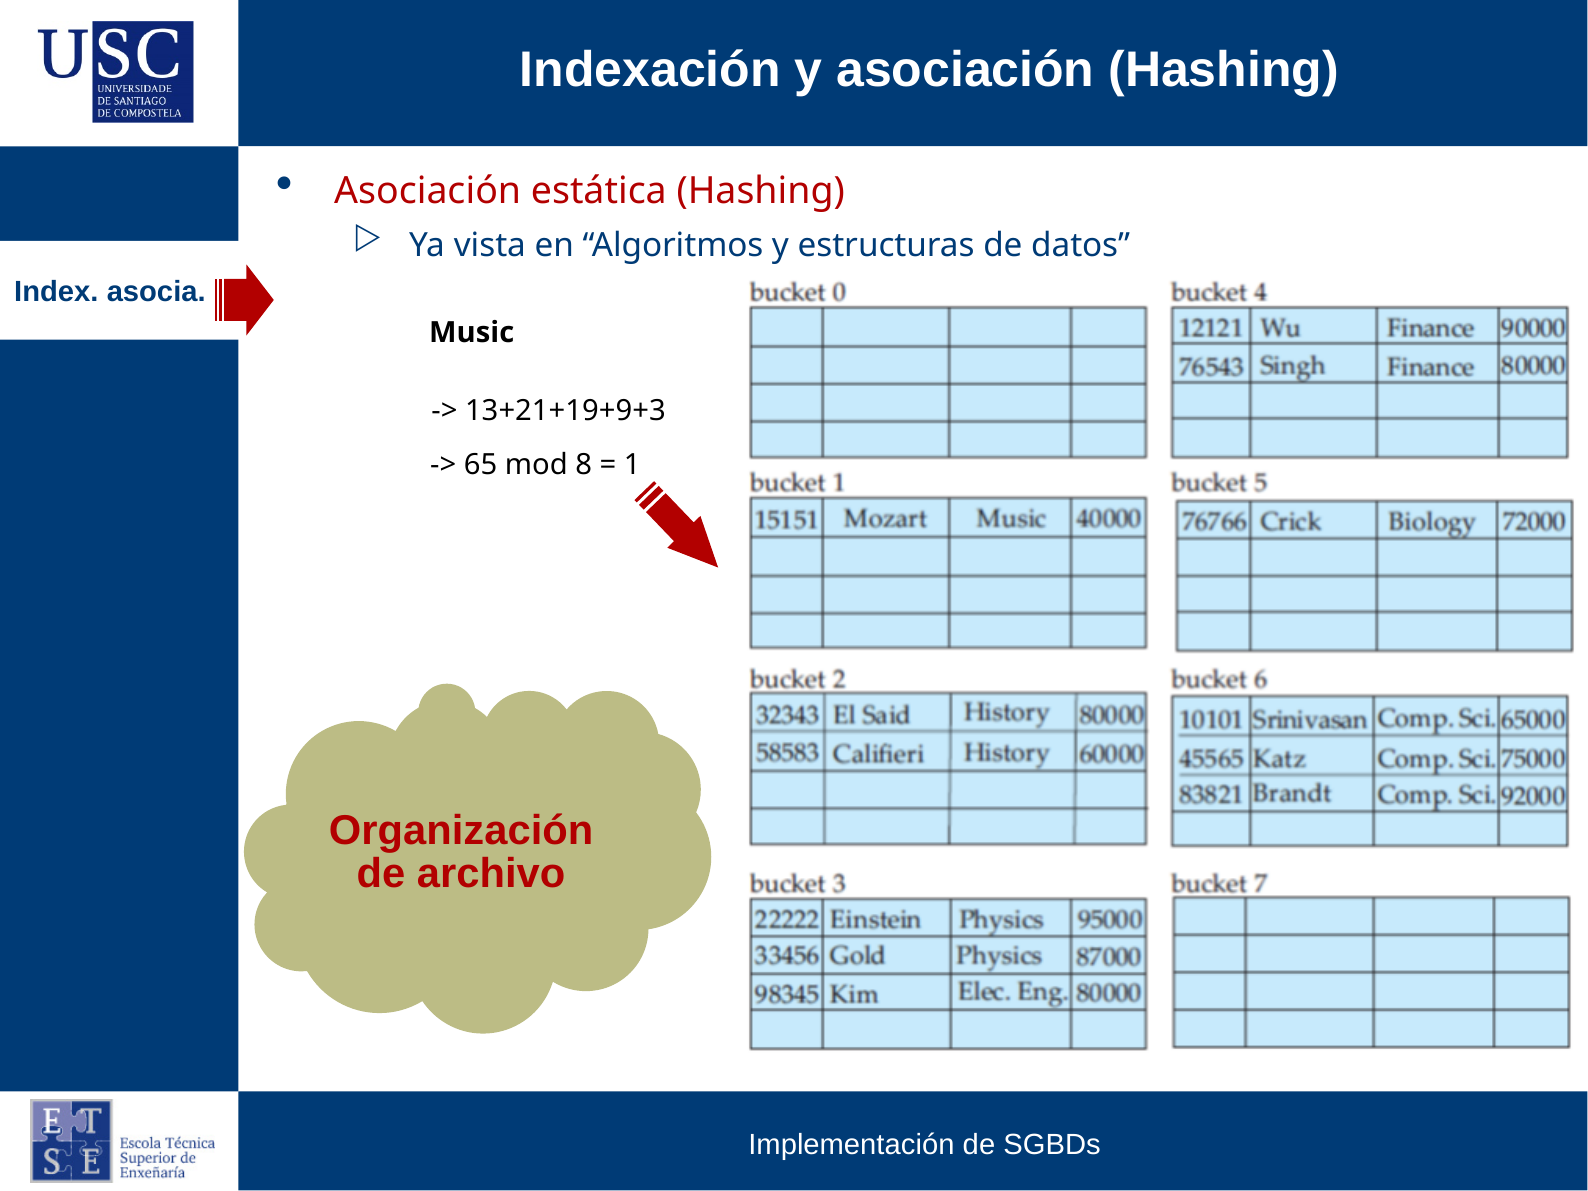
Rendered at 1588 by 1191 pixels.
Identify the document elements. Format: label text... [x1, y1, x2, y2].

text_box Indexación y asociación (Hashing) [261, 28, 1588, 114]
text_box Music [414, 311, 553, 357]
text_box [639, 485, 664, 510]
text_box [224, 264, 274, 336]
text_box [218, 278, 223, 321]
text_box Organización de archivo [243, 683, 712, 1034]
text_box Asociación estática (Hashing) Ya vista en “Algoritmos y estructuras de datos” [263, 158, 1558, 300]
picture [37, 21, 194, 123]
text_box [646, 493, 719, 568]
text_box Index. asocia. [0, 240, 257, 340]
picture [30, 1099, 215, 1183]
text_box -> 13+21+19+9+3 [416, 389, 712, 434]
text_box [634, 481, 657, 503]
text_box -> 65 mod 8 = 1 [415, 443, 664, 488]
picture [737, 264, 1588, 1061]
